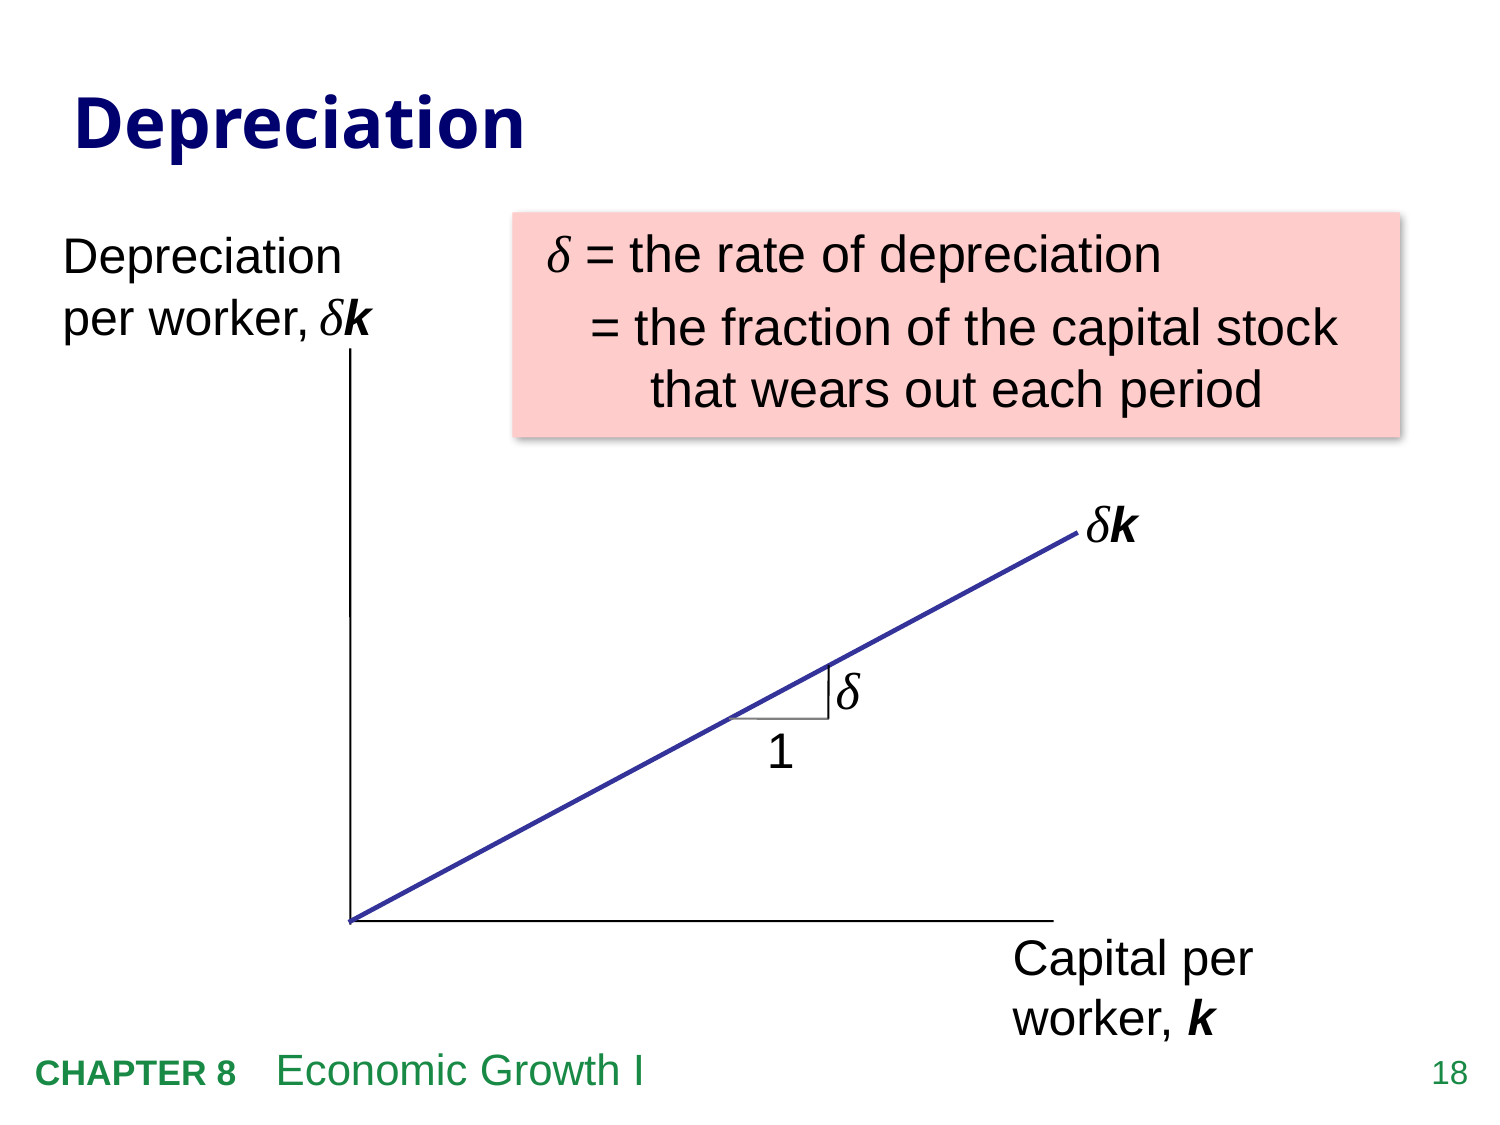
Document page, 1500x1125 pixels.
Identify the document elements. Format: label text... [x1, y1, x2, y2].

title Depreciation [72, 50, 1413, 186]
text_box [350, 489, 1249, 922]
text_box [62, 222, 1276, 1046]
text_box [729, 718, 829, 779]
text_box δ = the rate of depreciation = the fraction of the capital stock that wears out each period [512, 212, 1400, 438]
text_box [828, 657, 888, 721]
